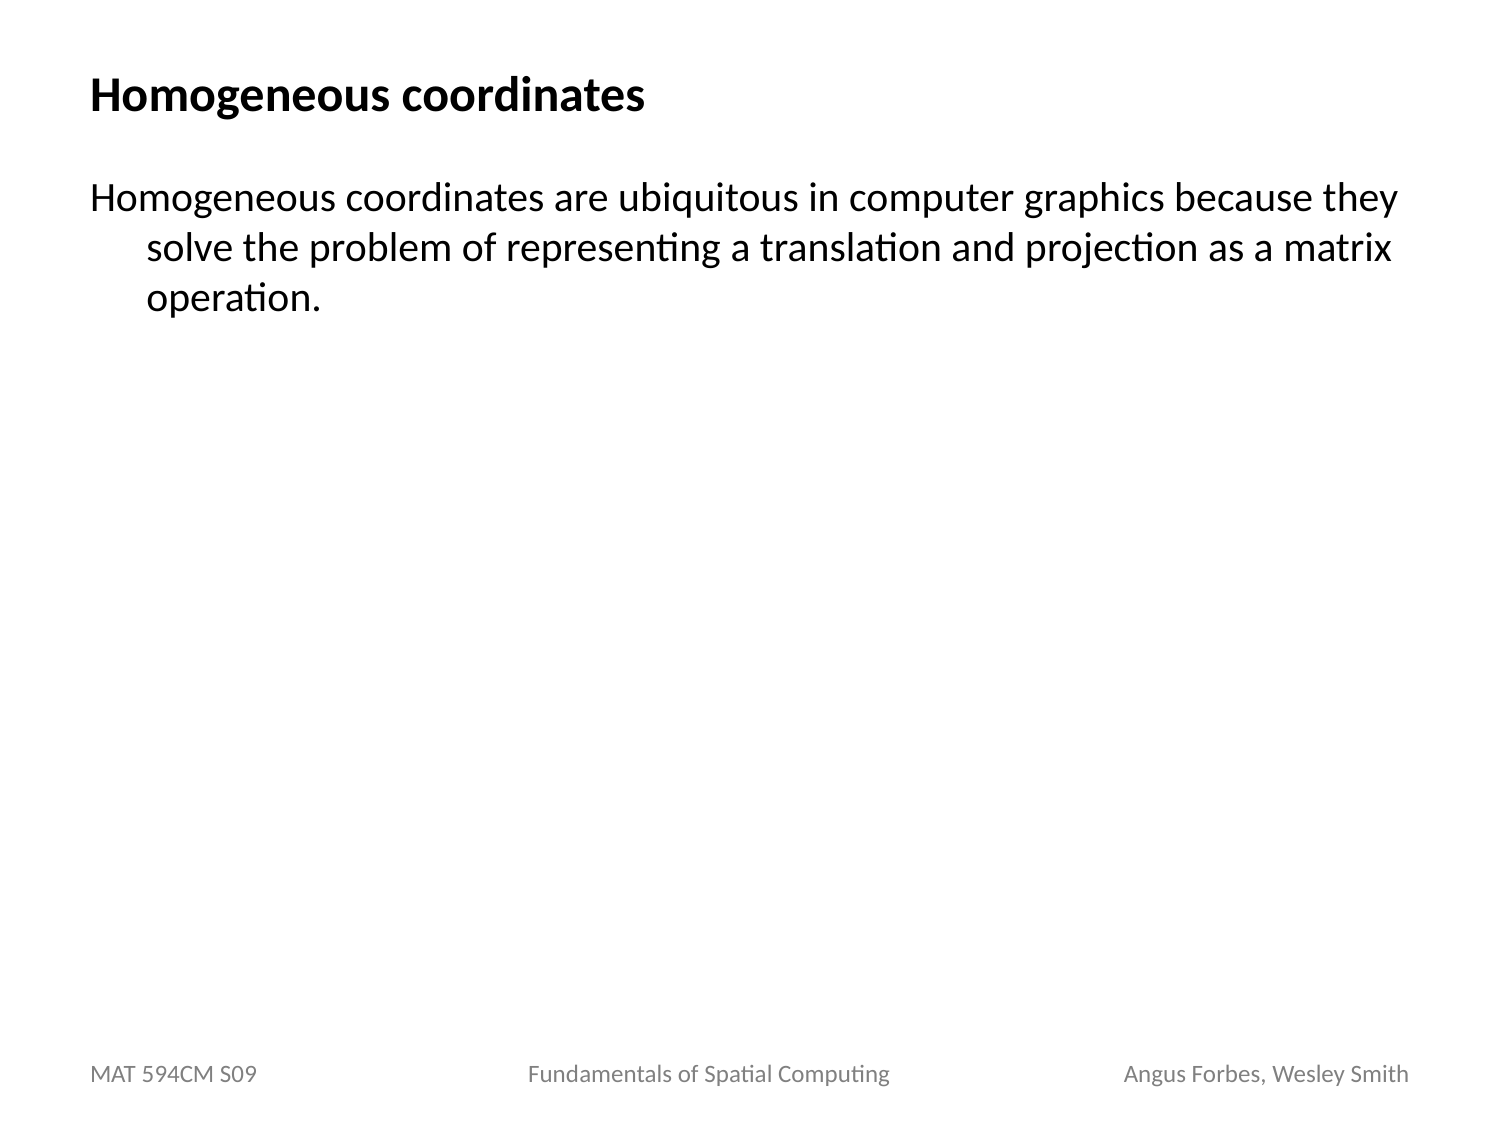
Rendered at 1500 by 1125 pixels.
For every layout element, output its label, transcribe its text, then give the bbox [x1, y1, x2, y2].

list Homogeneous coordinates are ubiquitous in computer graphics because they solve the problem of representing a translation and projection as a matrix operation. [75, 162, 1425, 1043]
title Homogeneous coordinates [75, 45, 1425, 138]
